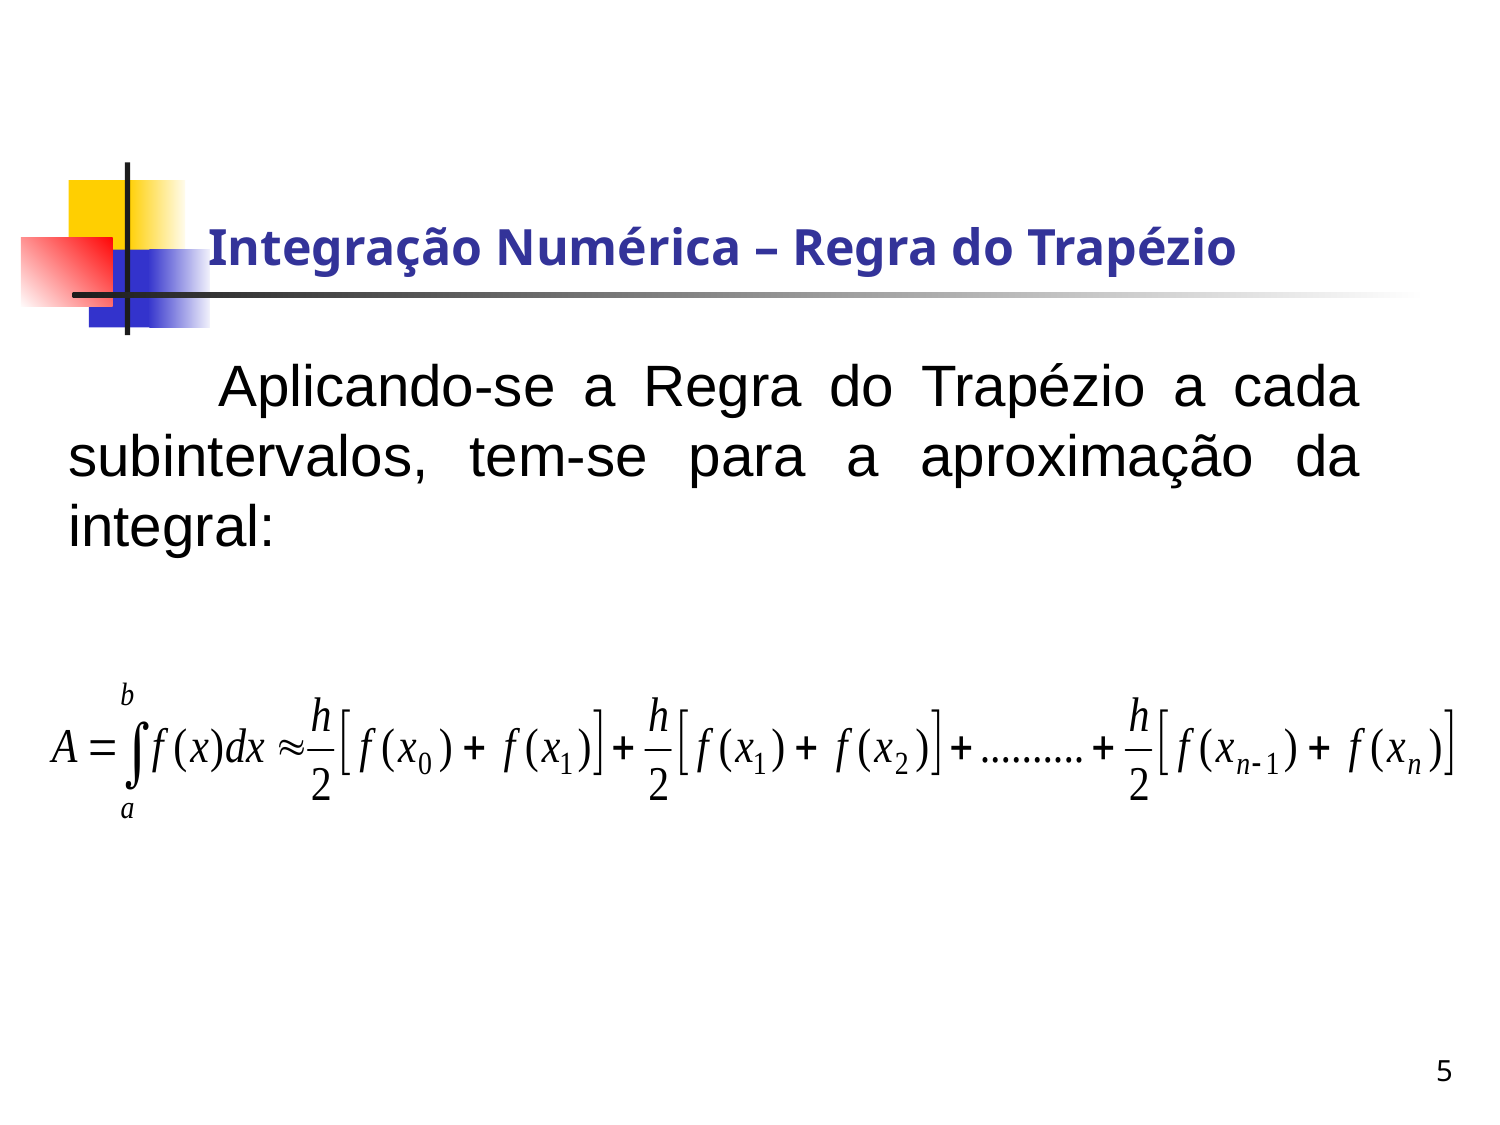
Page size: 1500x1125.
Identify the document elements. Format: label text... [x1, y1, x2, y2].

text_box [42, 668, 1458, 830]
text_box Integração Numérica – Regra do Trapézio [193, 208, 1253, 284]
text_box Aplicando-se a Regra do Trapézio a cada subintervalos, tem-se para a aproximação da integral: [53, 340, 1377, 565]
slide_number 5 [1154, 1023, 1468, 1100]
